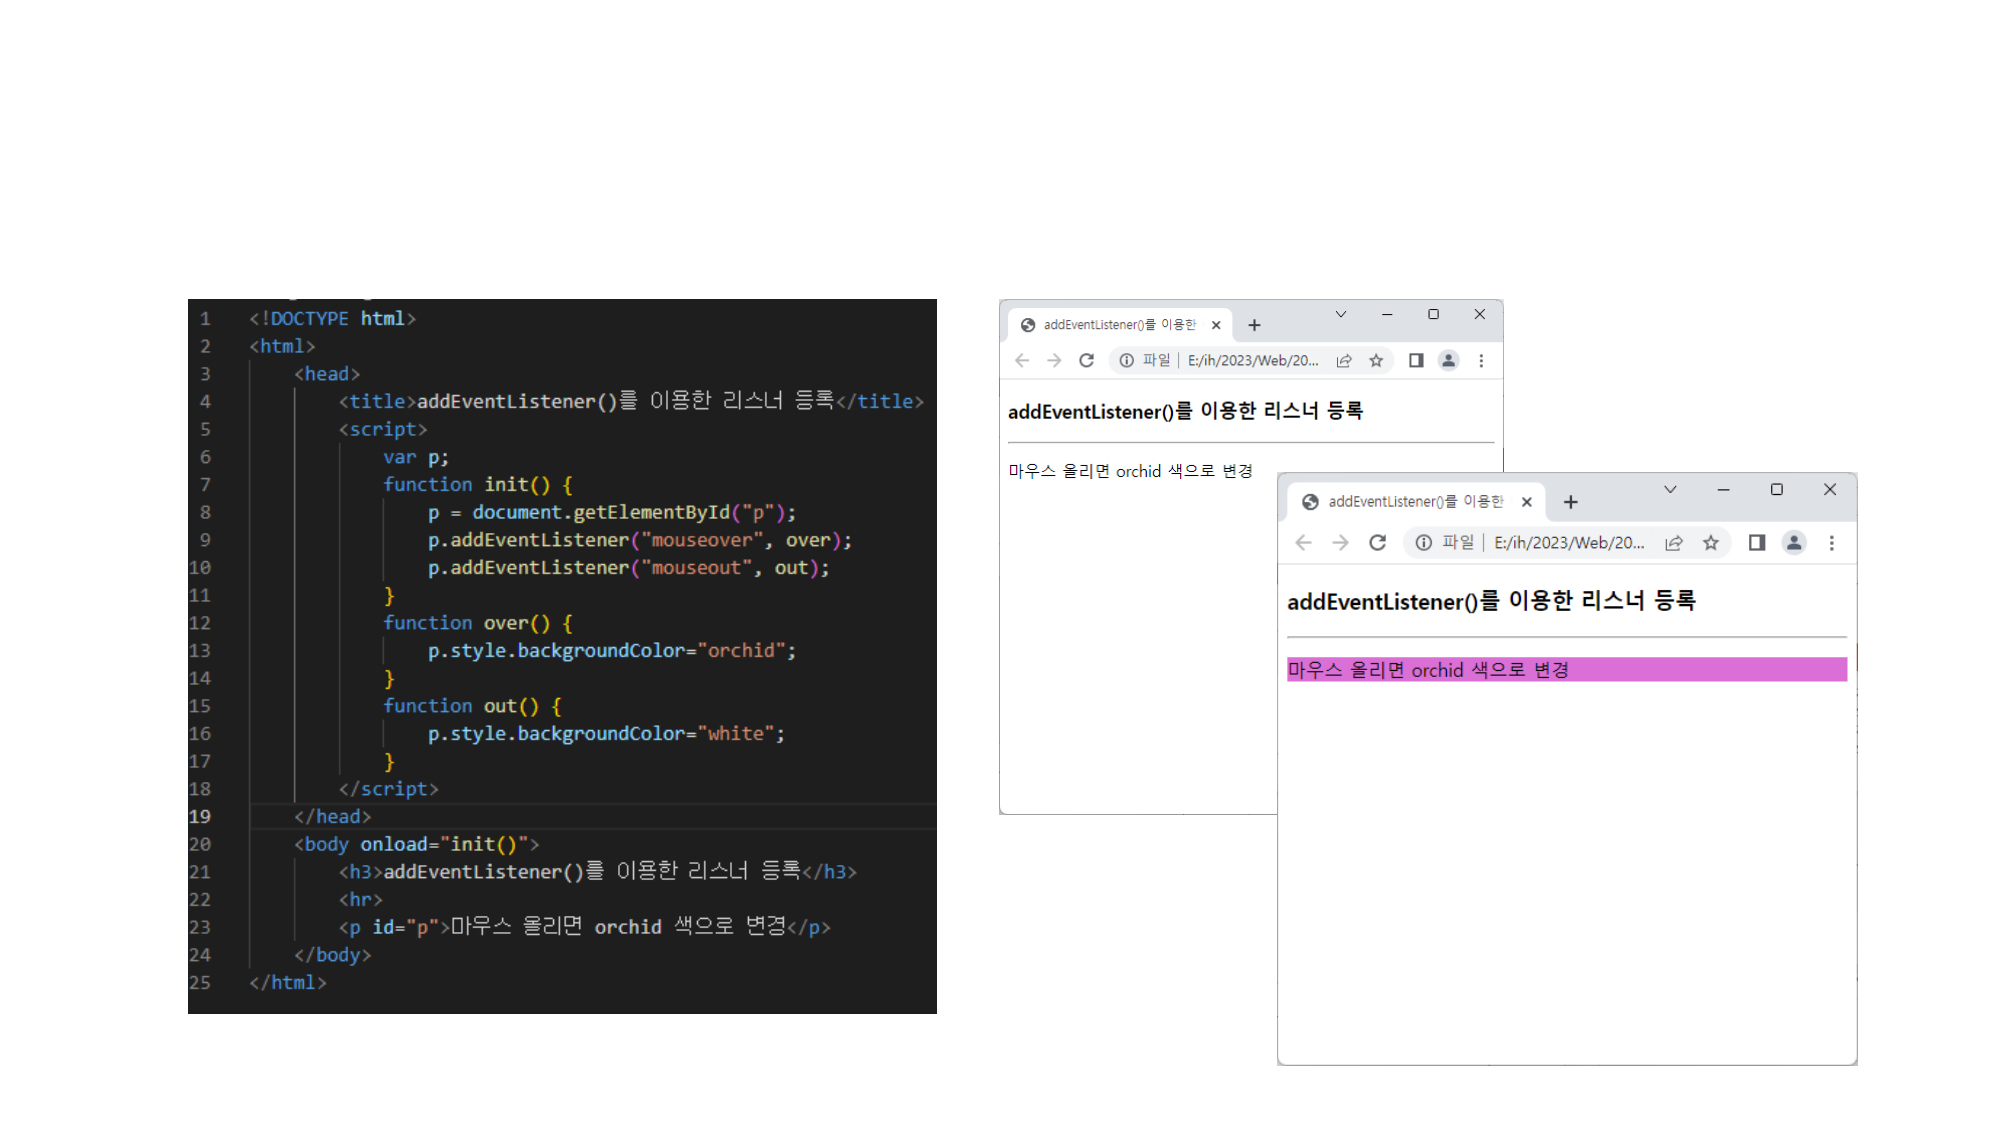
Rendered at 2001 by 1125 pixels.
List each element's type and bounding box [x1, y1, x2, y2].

list [999, 299, 1504, 815]
list [188, 299, 937, 1014]
picture [1277, 472, 1858, 1066]
